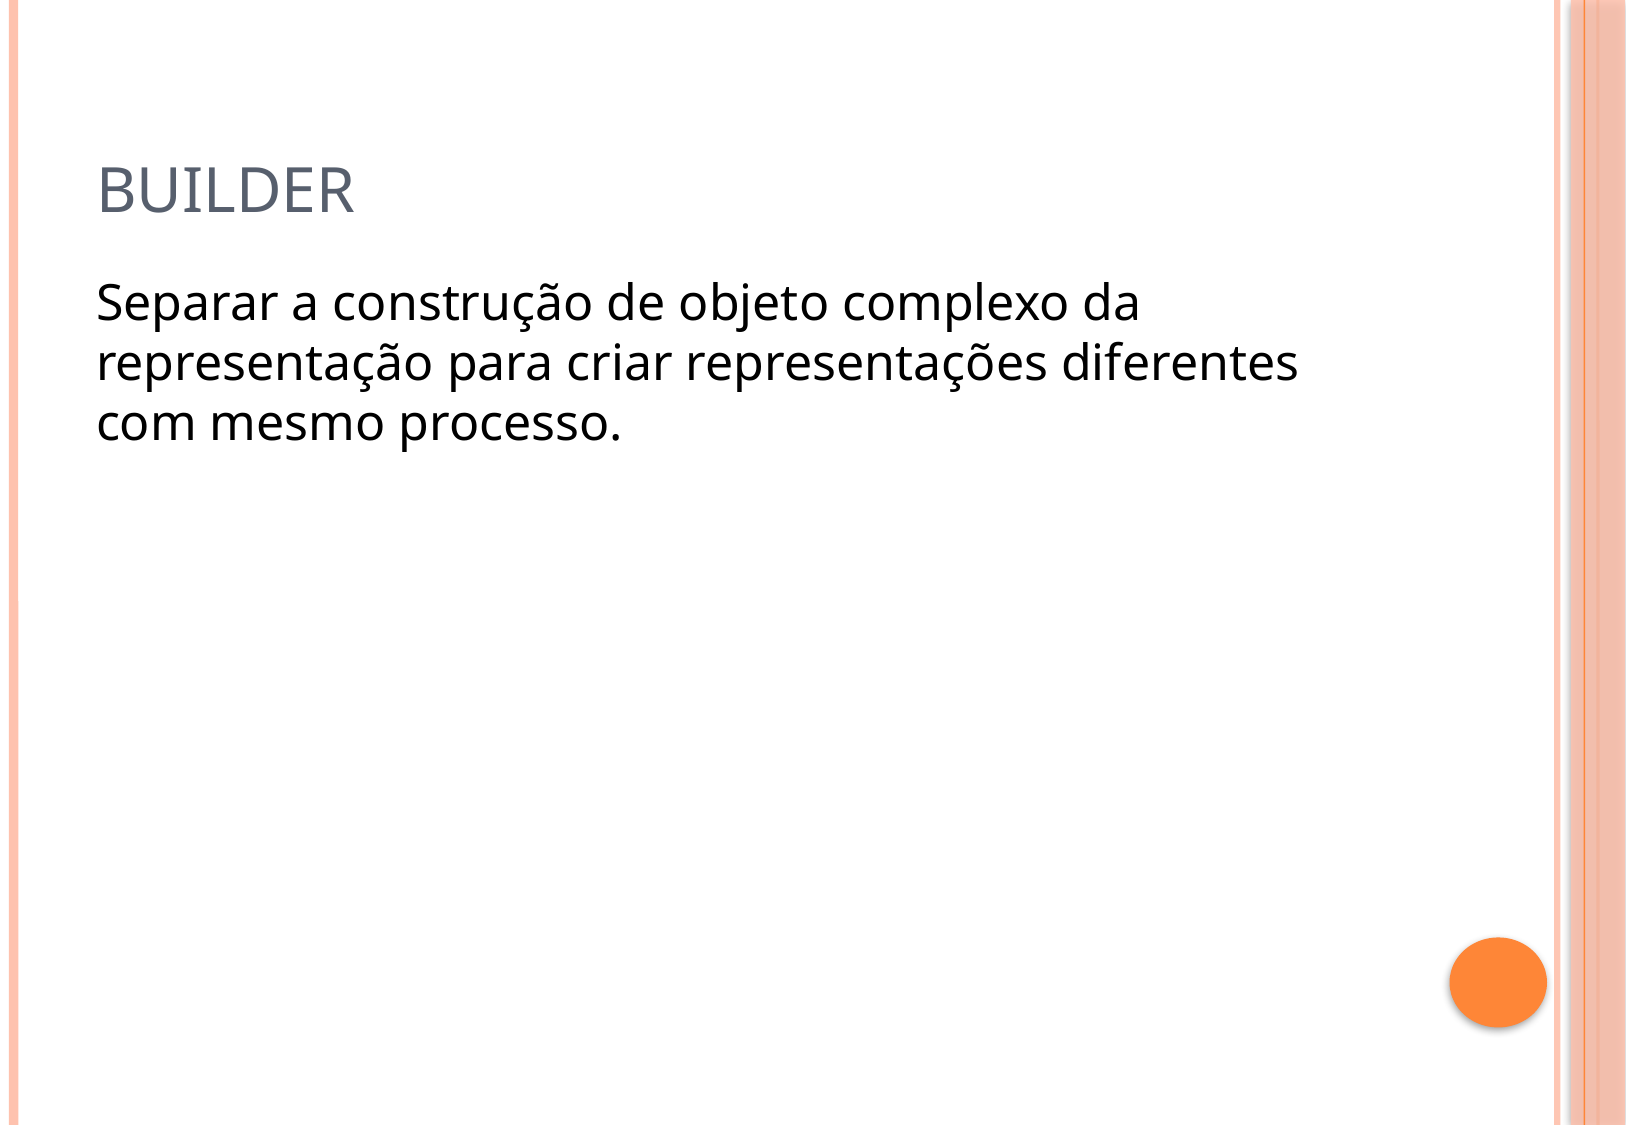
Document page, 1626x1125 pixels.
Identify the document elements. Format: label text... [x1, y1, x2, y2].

list Separar a construção de objeto complexo da representação para criar representações diferentes com mesmo processo. [81, 262, 1409, 1062]
title Builder [81, 45, 1409, 233]
